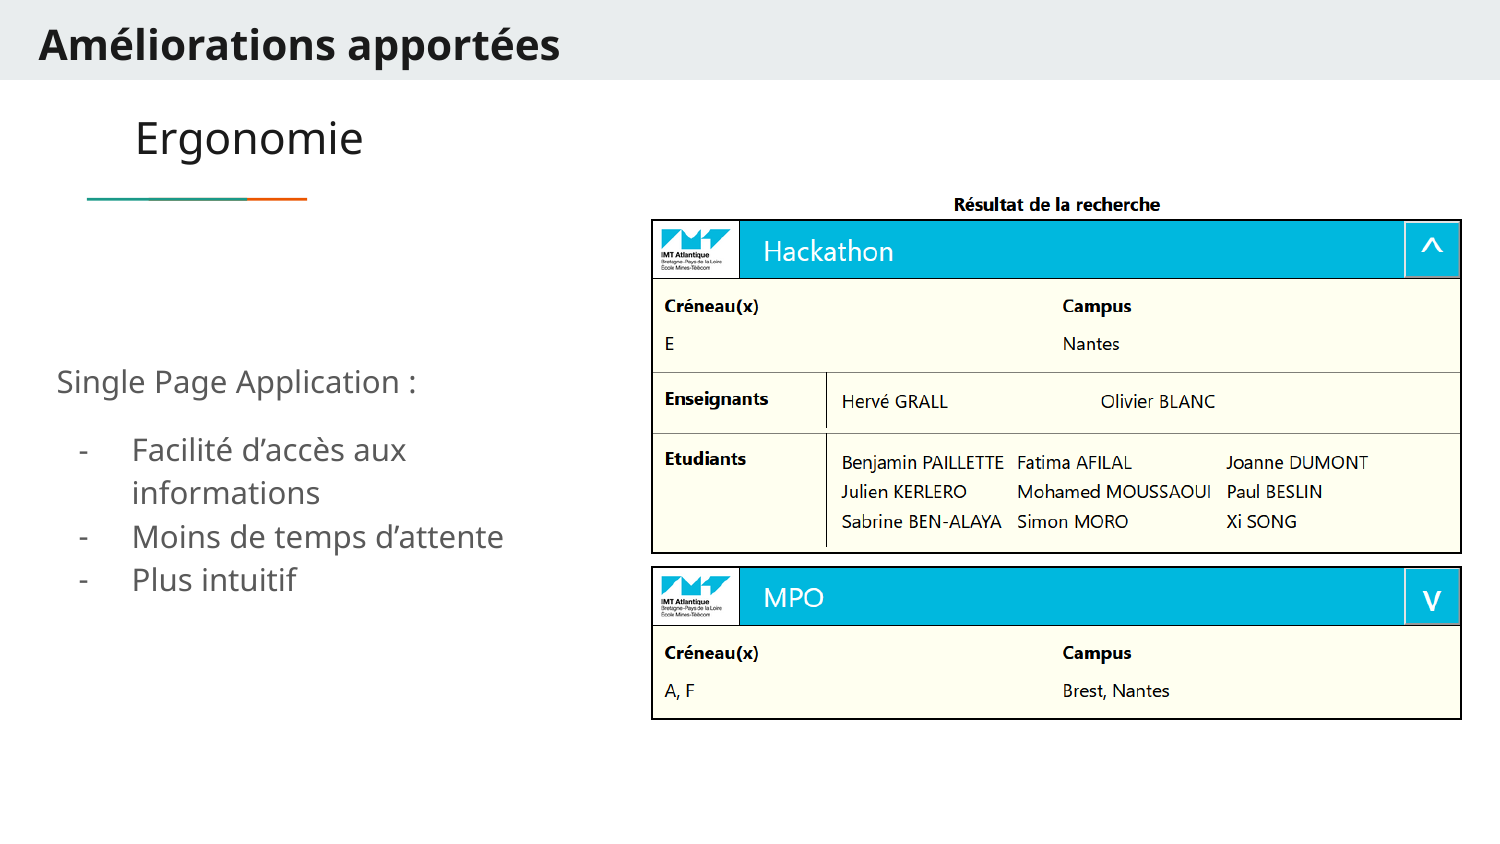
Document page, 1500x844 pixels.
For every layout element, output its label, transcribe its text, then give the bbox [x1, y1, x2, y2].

title Ergonomie [119, 95, 1381, 183]
list Single Page Application : Facilité d’accès aux informations Moins de temps d’attente Plus intuitif [41, 342, 610, 575]
title Améliorations apportées [23, 0, 1285, 88]
picture [650, 189, 1471, 727]
